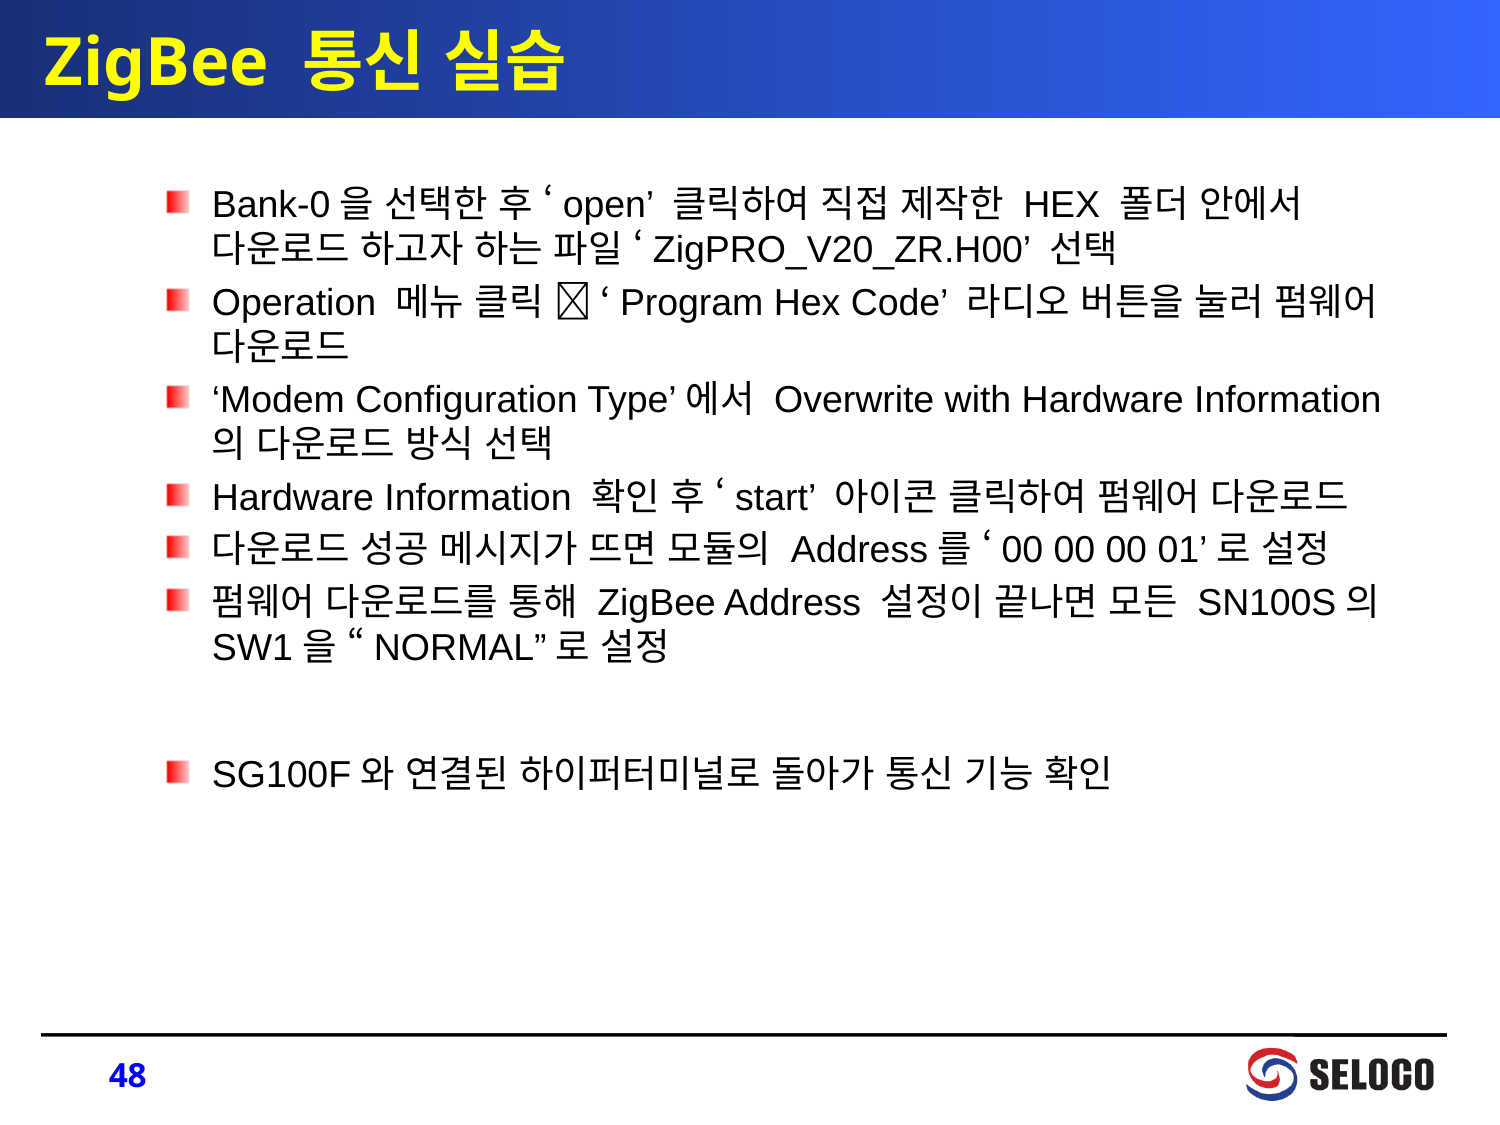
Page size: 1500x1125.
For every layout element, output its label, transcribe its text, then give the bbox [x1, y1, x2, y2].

picture [165, 189, 192, 216]
slide_number 48 [76, 1046, 162, 1111]
picture [165, 482, 192, 509]
picture [165, 587, 192, 614]
picture [1246, 1046, 1469, 1102]
title ZigBee 통신 실습 [0, 0, 1500, 119]
picture [165, 534, 192, 561]
list Bank-0을 선택한 후 ‘open’ 클릭하여 직접 제작한 HEX 폴더 안에서 다운로드 하고자 하는 파일 ‘ZigPRO_V20_ZR.H00’ 선택 Operation 메뉴 클릭  ‘Program Hex Code’ 라디오 버튼을 눌러 펌웨어 다운로드 ‘Modem Configuration Type’에서 Overwrite with Hardware Information의 다운로드 방식 선택 Hardware Information 확인 후 ‘start’ 아이콘 클릭하여 펌웨어 다운로드 다운로드 성공 메시지가 뜨면 모듈의 Address를 ‘00 00 00 01’로 설정 펌웨어 다운로드를 통해 ZigBee Address 설정이 끝나면 모든 SN100S의 SW1을 “NORMAL”로 설정 SG100F와 연결된 하이퍼터미널로 돌아가 통신 기능 확인 [74, 172, 1426, 1006]
picture [165, 384, 192, 411]
picture [165, 759, 192, 786]
picture [165, 287, 192, 314]
